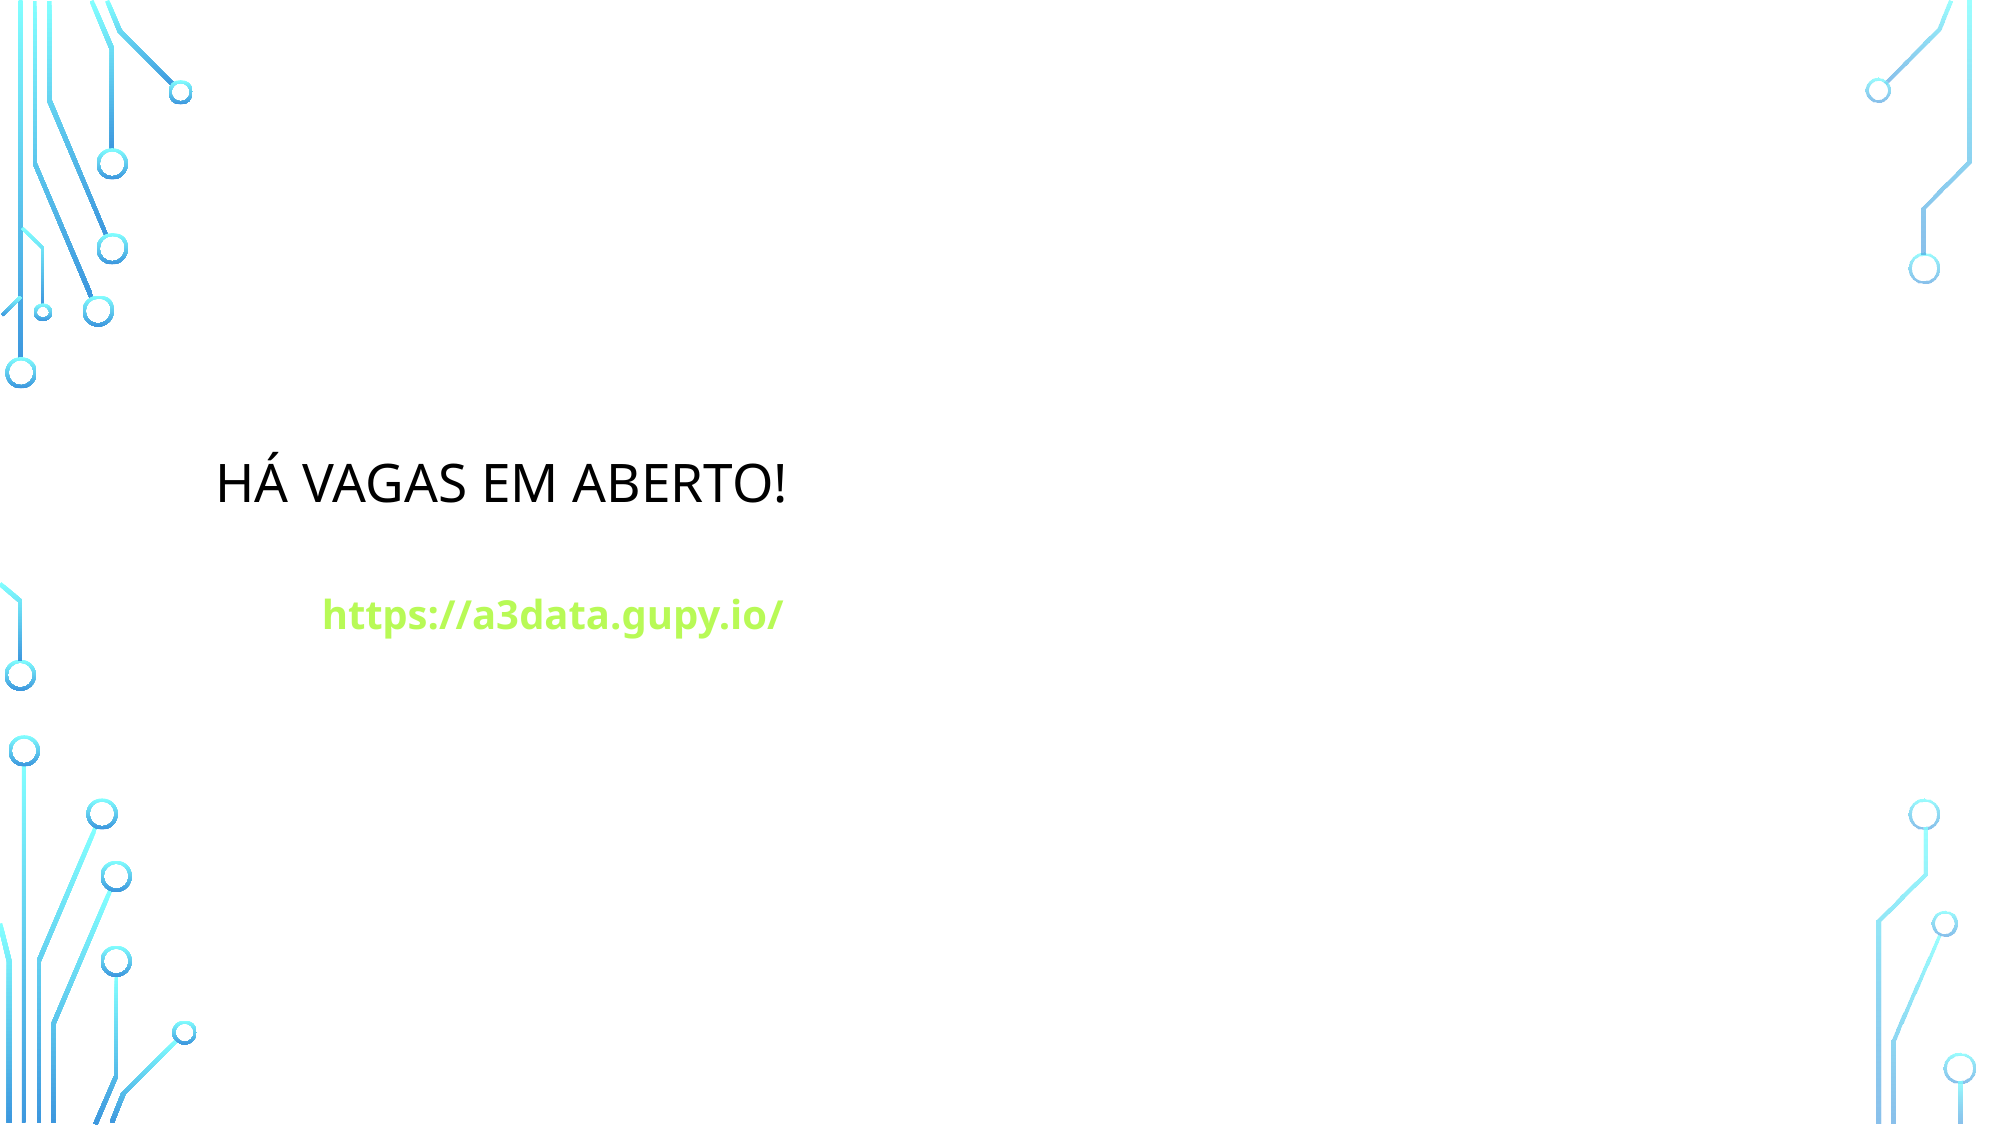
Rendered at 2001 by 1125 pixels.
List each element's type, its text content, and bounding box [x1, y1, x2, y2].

title HÁ Vagas em aberto! https://a3data.gupy.io/ [200, 441, 1826, 684]
